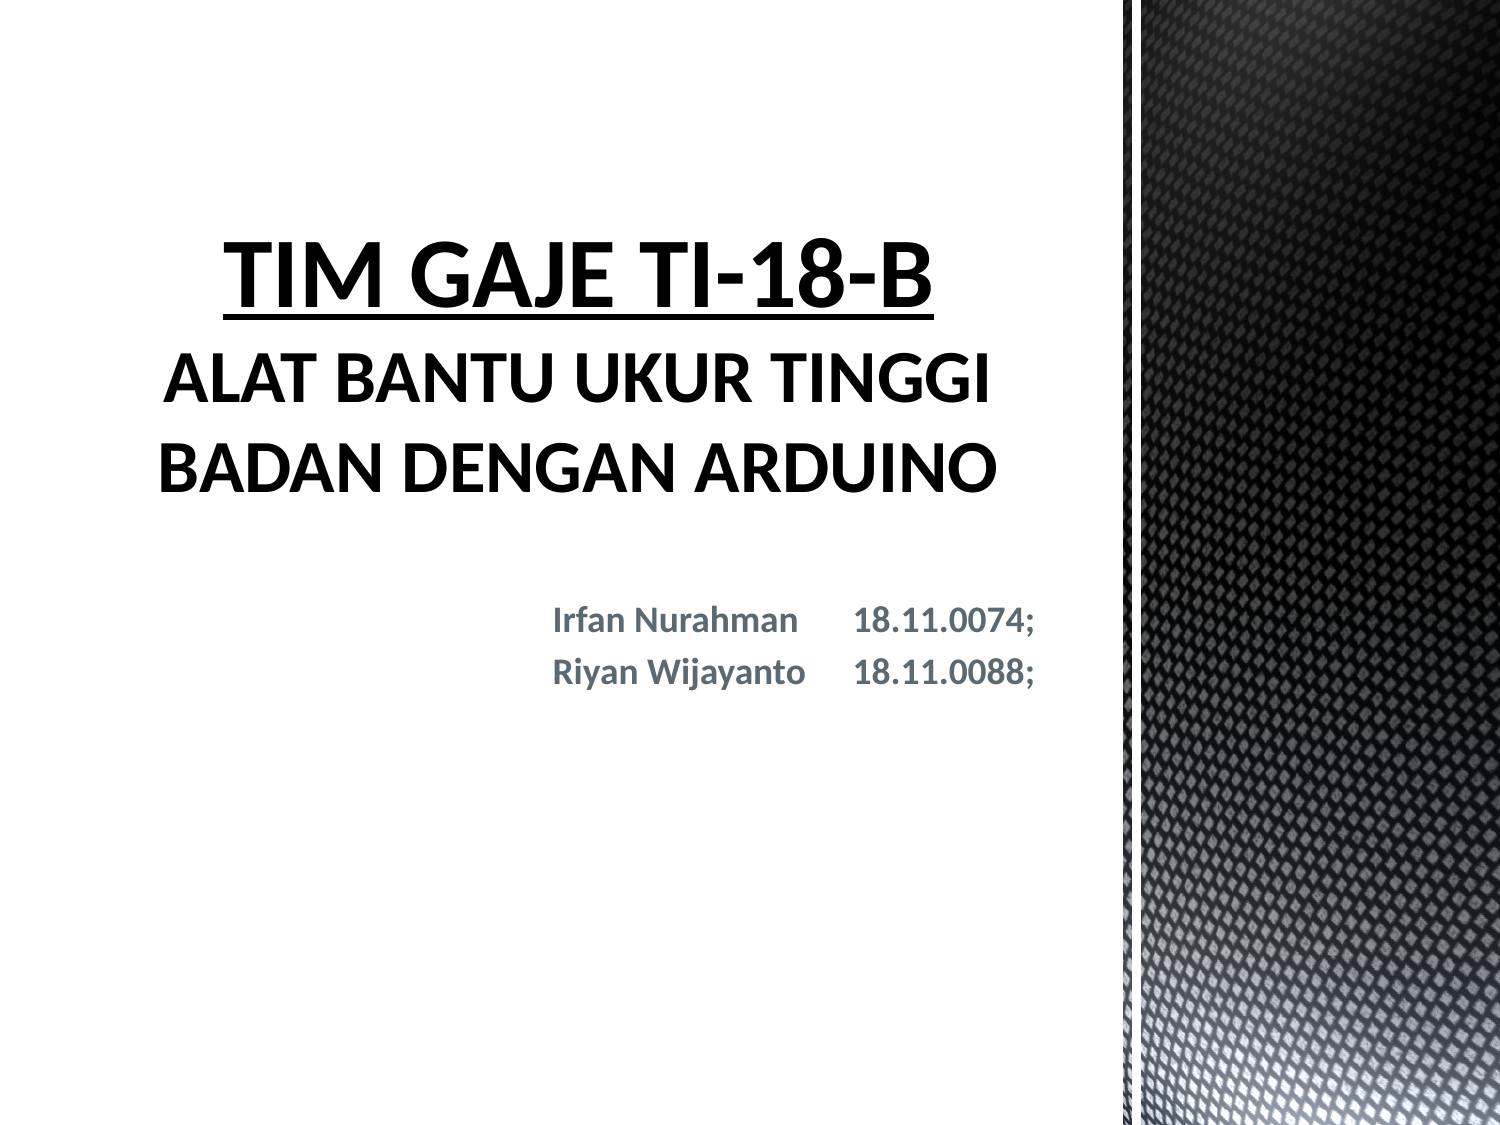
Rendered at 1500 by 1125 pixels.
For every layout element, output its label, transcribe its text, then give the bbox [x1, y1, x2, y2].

picture [1123, 0, 1500, 1125]
title TIM GAJE TI-18-B ALAT BANTU UKUR TINGGI BADAN DENGAN ARDUINO [29, 184, 1128, 516]
subtitle Irfan Nurahman 18.11.0074; Riyan Wijayanto 18.11.0088; [399, 587, 1050, 938]
